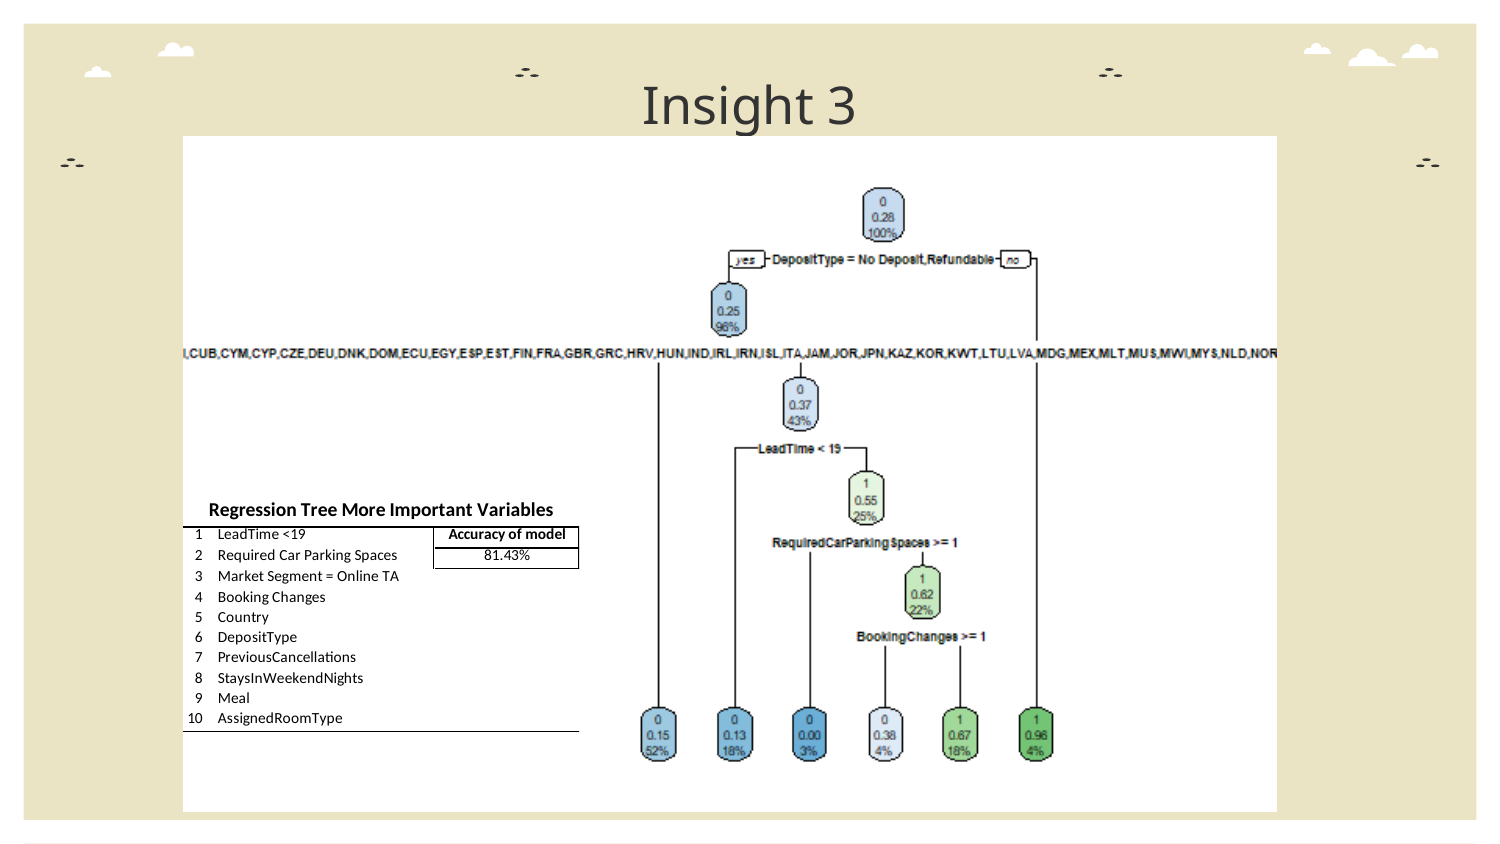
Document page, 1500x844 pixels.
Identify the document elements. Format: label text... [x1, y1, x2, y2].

title Insight 3 [116, 57, 1383, 137]
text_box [182, 136, 1278, 812]
